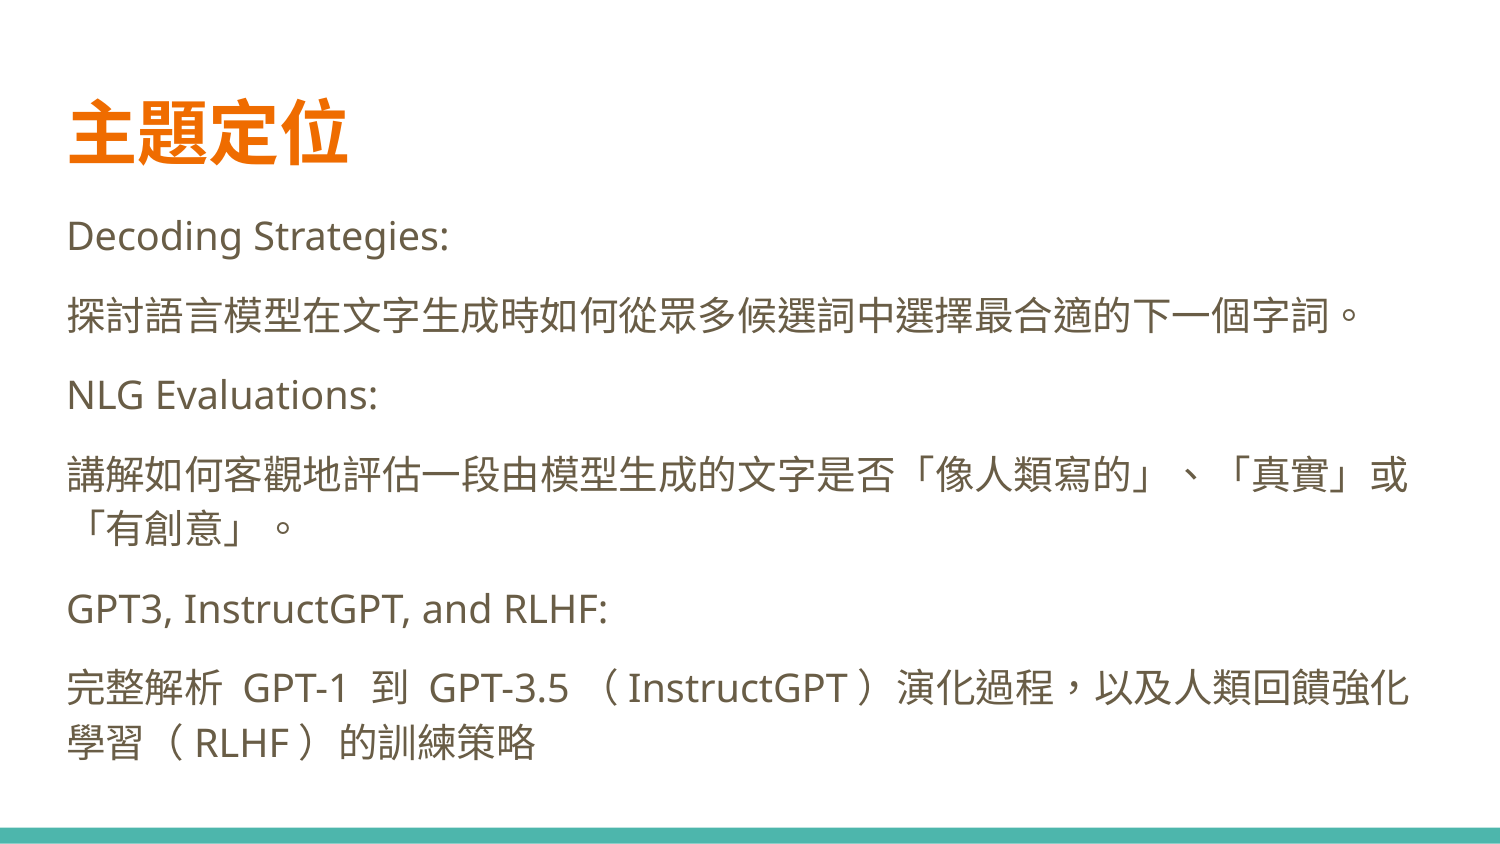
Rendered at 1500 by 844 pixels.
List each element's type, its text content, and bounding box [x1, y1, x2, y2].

title 主題定位 [51, 72, 1449, 189]
list Decoding Strategies: 探討語言模型在文字生成時如何從眾多候選詞中選擇最合適的下一個字詞。 NLG Evaluations: 講解如何客觀地評估一段由模型生成的文字是否「像人類寫的」、「真實」或「有創意」。 GPT3, InstructGPT, and RLHF: 完整解析 GPT-1 到 GPT-3.5（InstructGPT）演化過程，以及人類回饋強化學習（RLHF）的訓練策略 [51, 189, 1449, 829]
